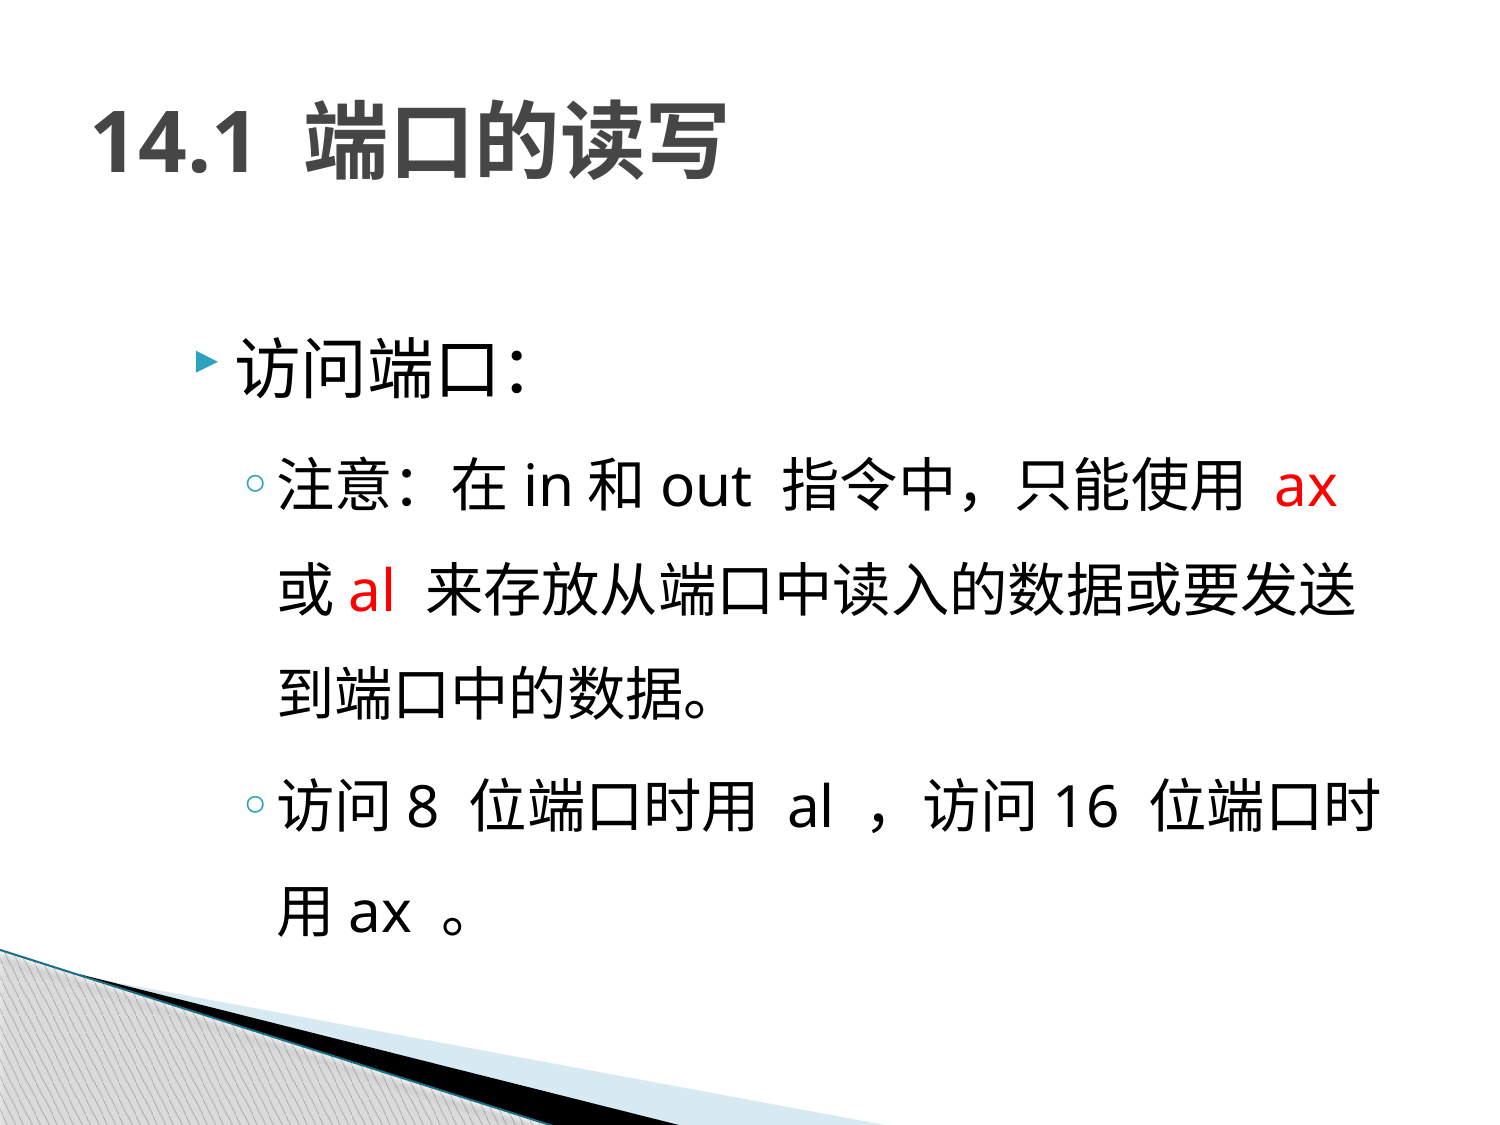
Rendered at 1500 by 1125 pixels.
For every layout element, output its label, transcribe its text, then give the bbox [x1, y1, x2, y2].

list 访问端口： 注意：在in和out 指令中，只能使用 ax 或al 来存放从端口中读入的数据或要发送到端口中的数据。 访问8 位端口时用 al ，访问16 位端口时用ax 。 [159, 278, 1424, 954]
title 14.1 端口的读写 [75, 45, 1425, 233]
